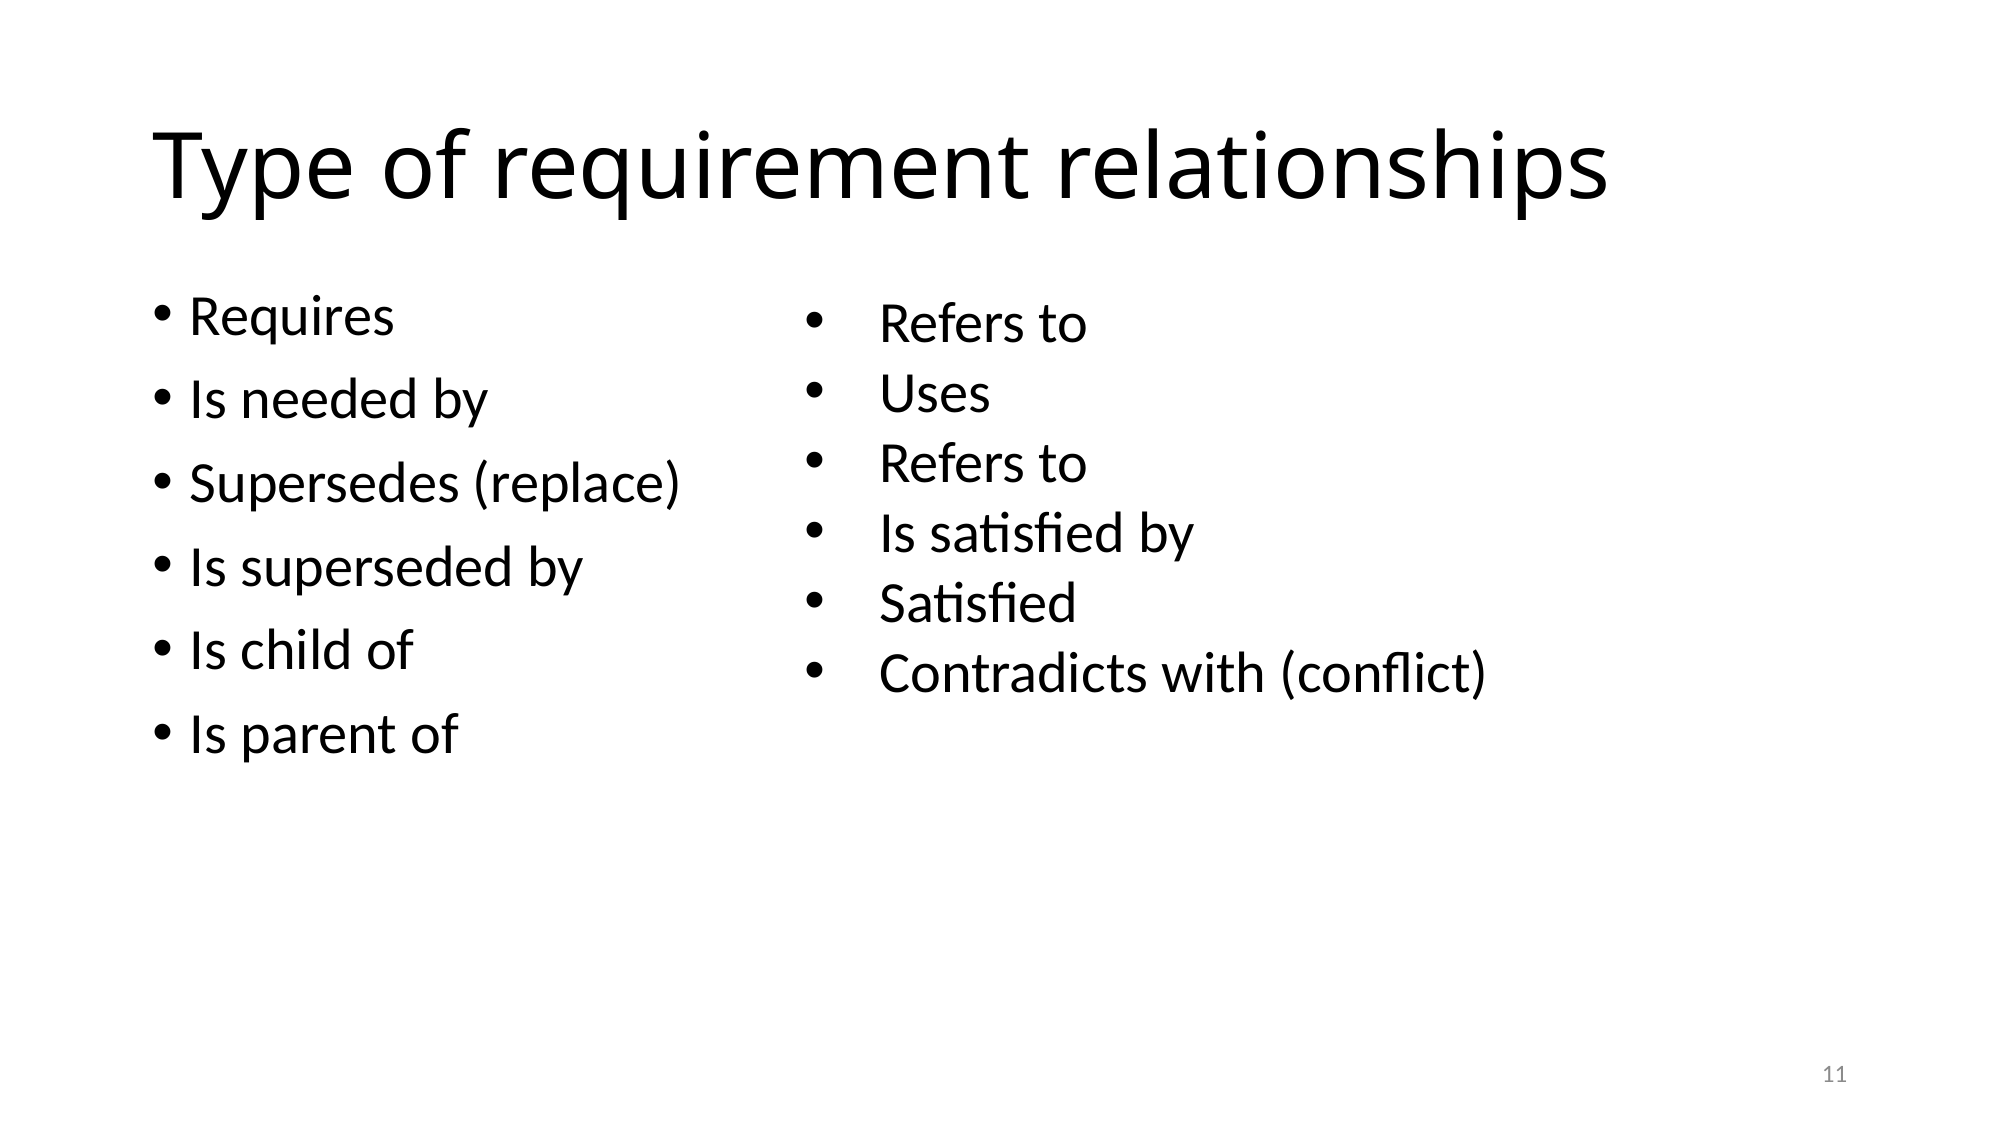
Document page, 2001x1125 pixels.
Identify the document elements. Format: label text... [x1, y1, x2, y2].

list Requires Is needed by Supersedes (replace) Is superseded by Is child of Is parent of [137, 277, 717, 1066]
title Type of requirement relationships [137, 59, 1863, 278]
text_box Refers to Uses Refers to Is satisfied by Satisfied Contradicts with (conflict) [789, 277, 1790, 712]
slide_number 11 [1412, 1042, 1863, 1103]
